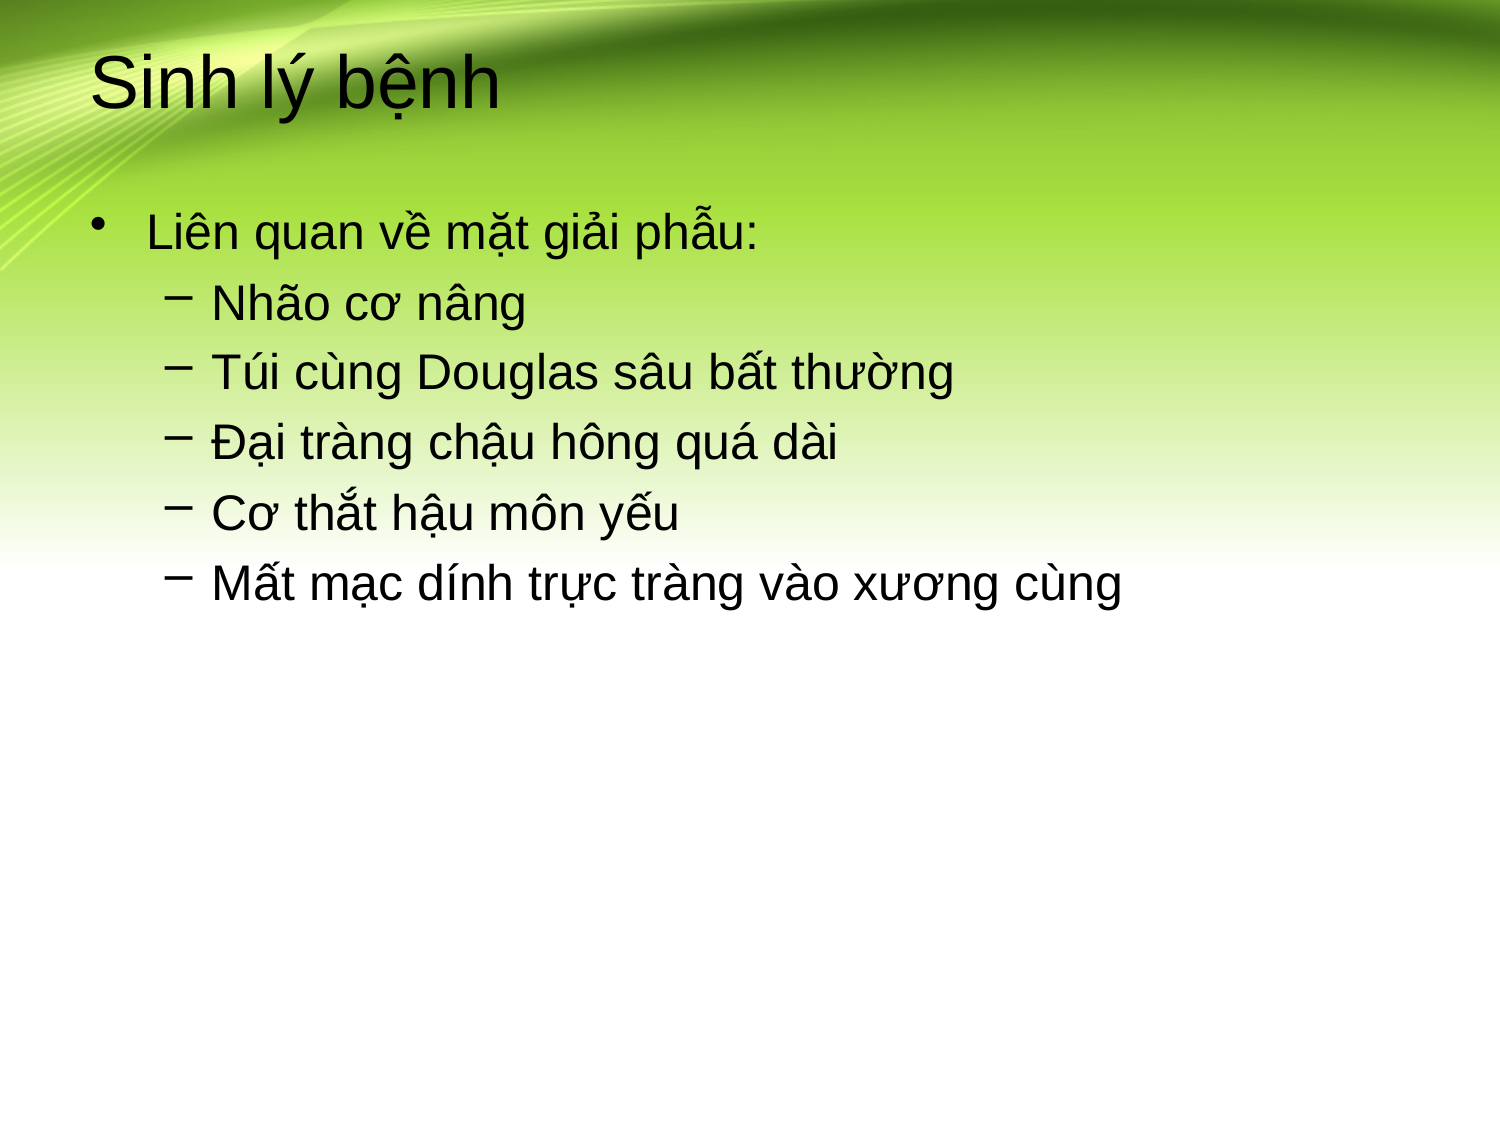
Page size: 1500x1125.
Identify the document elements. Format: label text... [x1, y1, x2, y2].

list Liên quan về mặt giải phẫu: Nhão cơ nâng Túi cùng Douglas sâu bất thường Đại tràng chậu hông quá dài Cơ thắt hậu môn yếu Mất mạc dính trực tràng vào xương cùng [74, 192, 1426, 1006]
picture [0, 0, 1500, 1125]
title Sinh lý bệnh [74, 30, 1426, 127]
